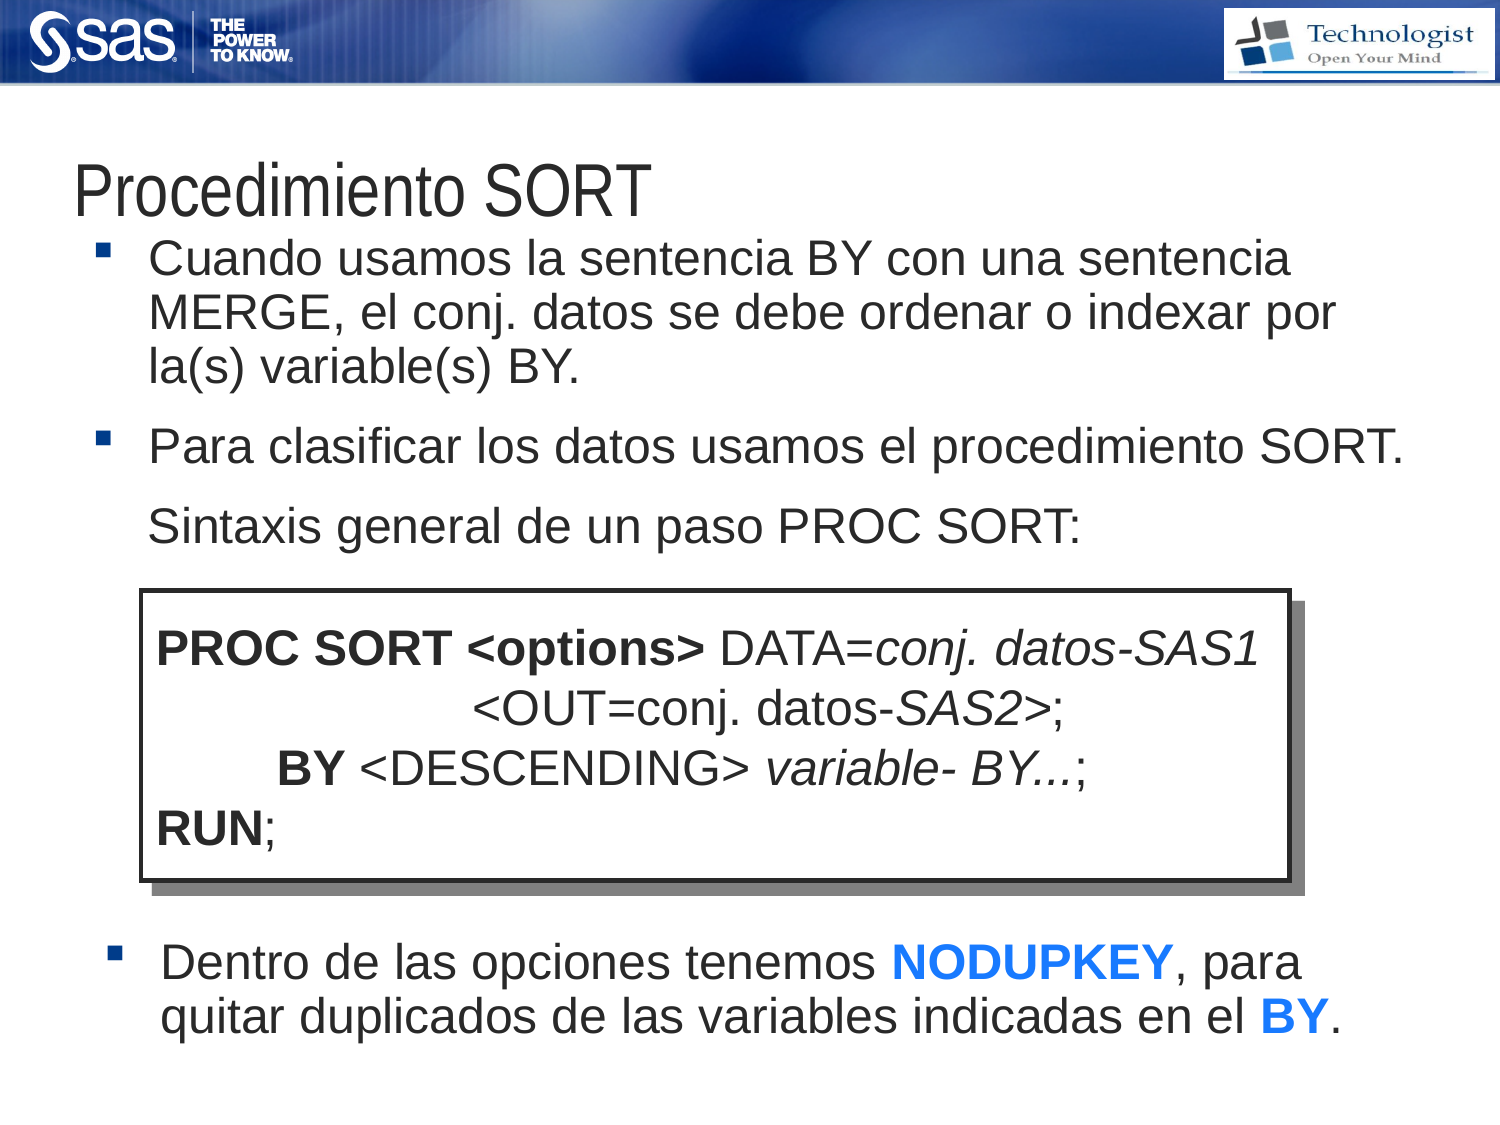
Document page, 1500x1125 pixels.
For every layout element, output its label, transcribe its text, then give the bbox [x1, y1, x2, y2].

picture [0, 0, 1500, 86]
list Cuando usamos la sentencia BY con una sentencia MERGE, el conj. datos se debe ordenar o indexar por la(s) variable(s) BY. Para clasificar los datos usamos el procedimiento SORT. Sintaxis general de un paso PROC SORT: [76, 224, 1435, 626]
text_box PROC SORT <options> DATA=conj. datos-SAS1 <OUT=conj. datos-SAS2>; BY <DESCENDING> variable- BY...; RUN; [141, 590, 1290, 881]
title Procedimiento SORT [58, 99, 1484, 288]
text_box Dentro de las opciones tenemos NODUPKEY, para quitar duplicados de las variables indicadas en el BY. [88, 928, 1448, 1052]
